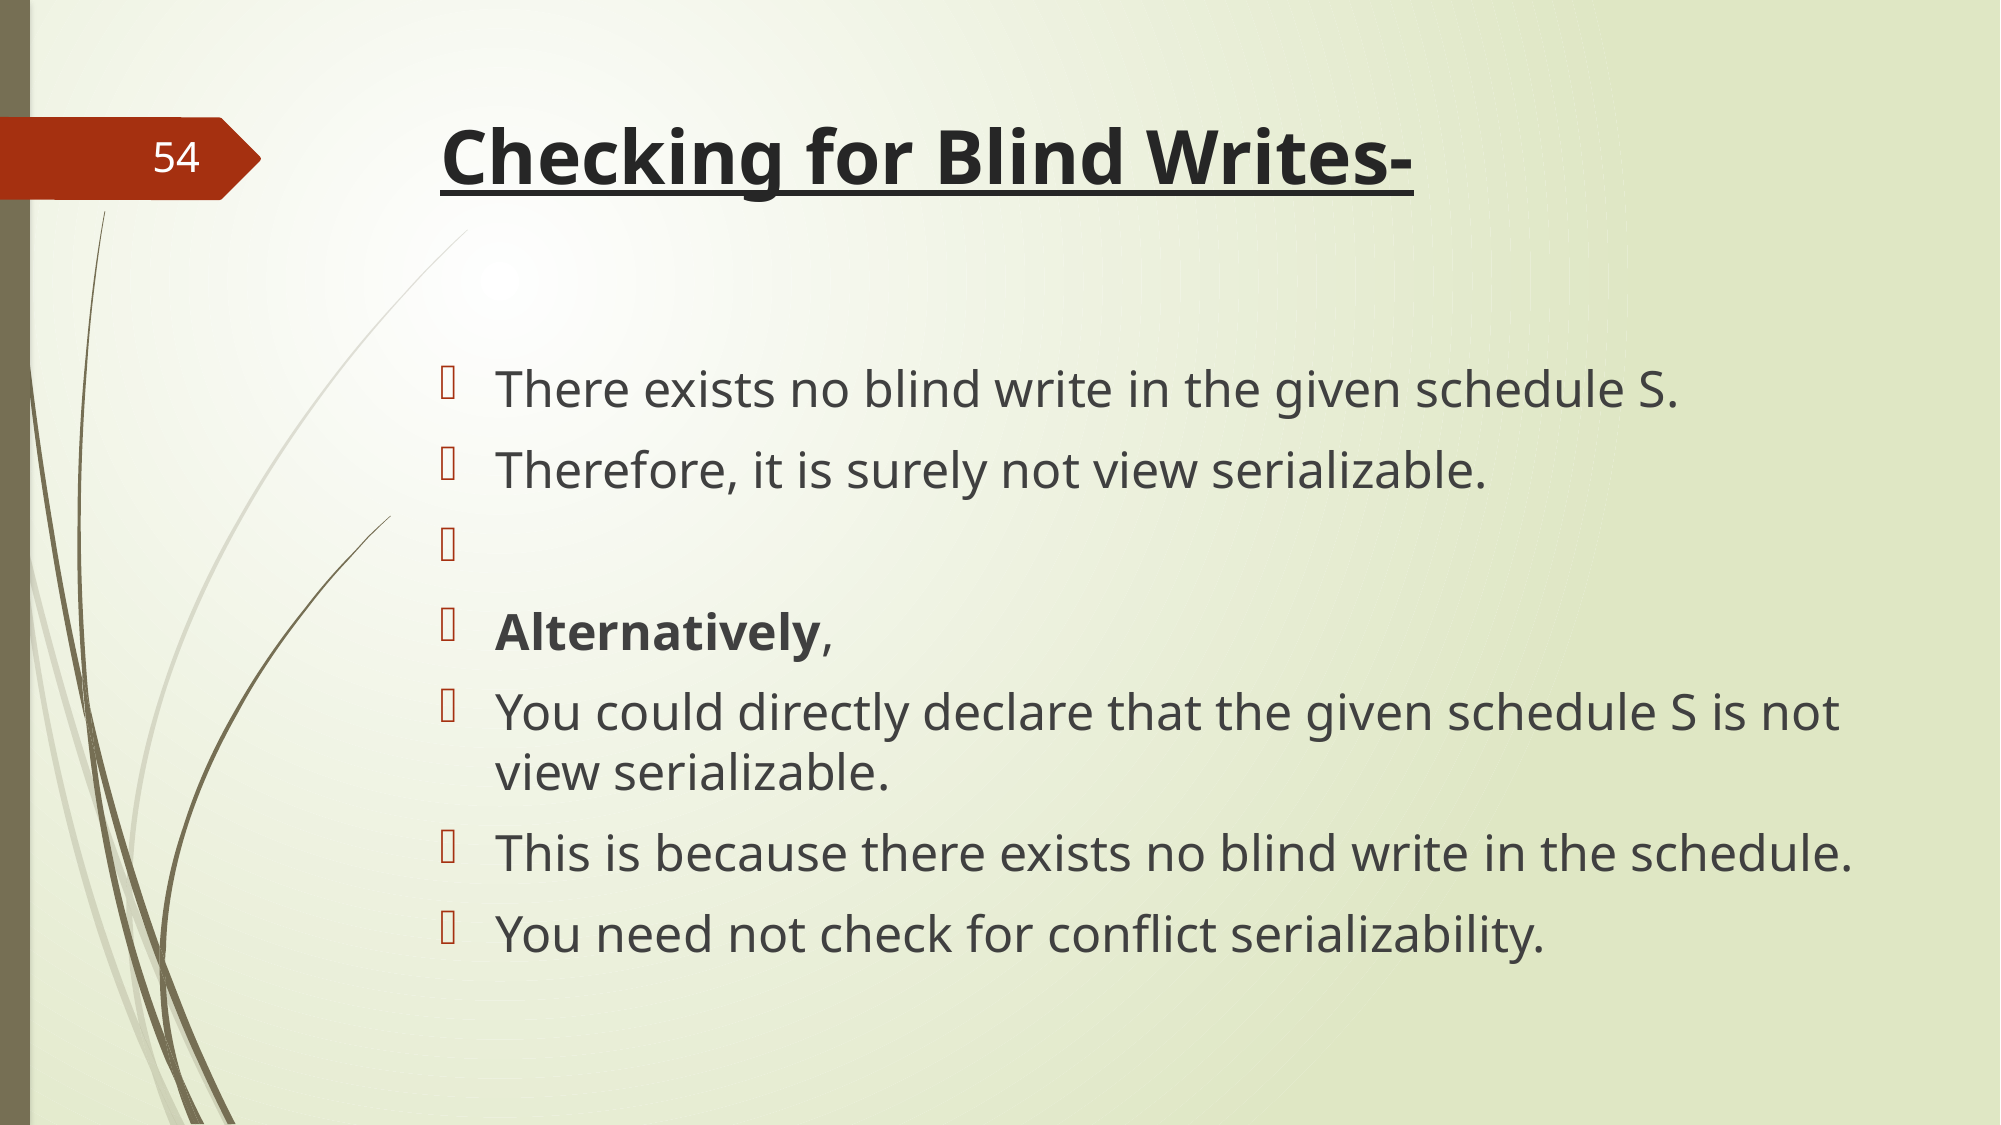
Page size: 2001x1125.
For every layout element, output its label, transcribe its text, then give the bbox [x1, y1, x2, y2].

list There exists no blind write in the given schedule S. Therefore, it is surely not view serializable. Alternatively, You could directly declare that the given schedule S is not view serializable. This is because there exists no blind write in the schedule. You need not check for conflict serializability. [424, 350, 1888, 970]
title Checking for Blind Writes- [425, 102, 1888, 313]
slide_number 54 [87, 129, 216, 189]
